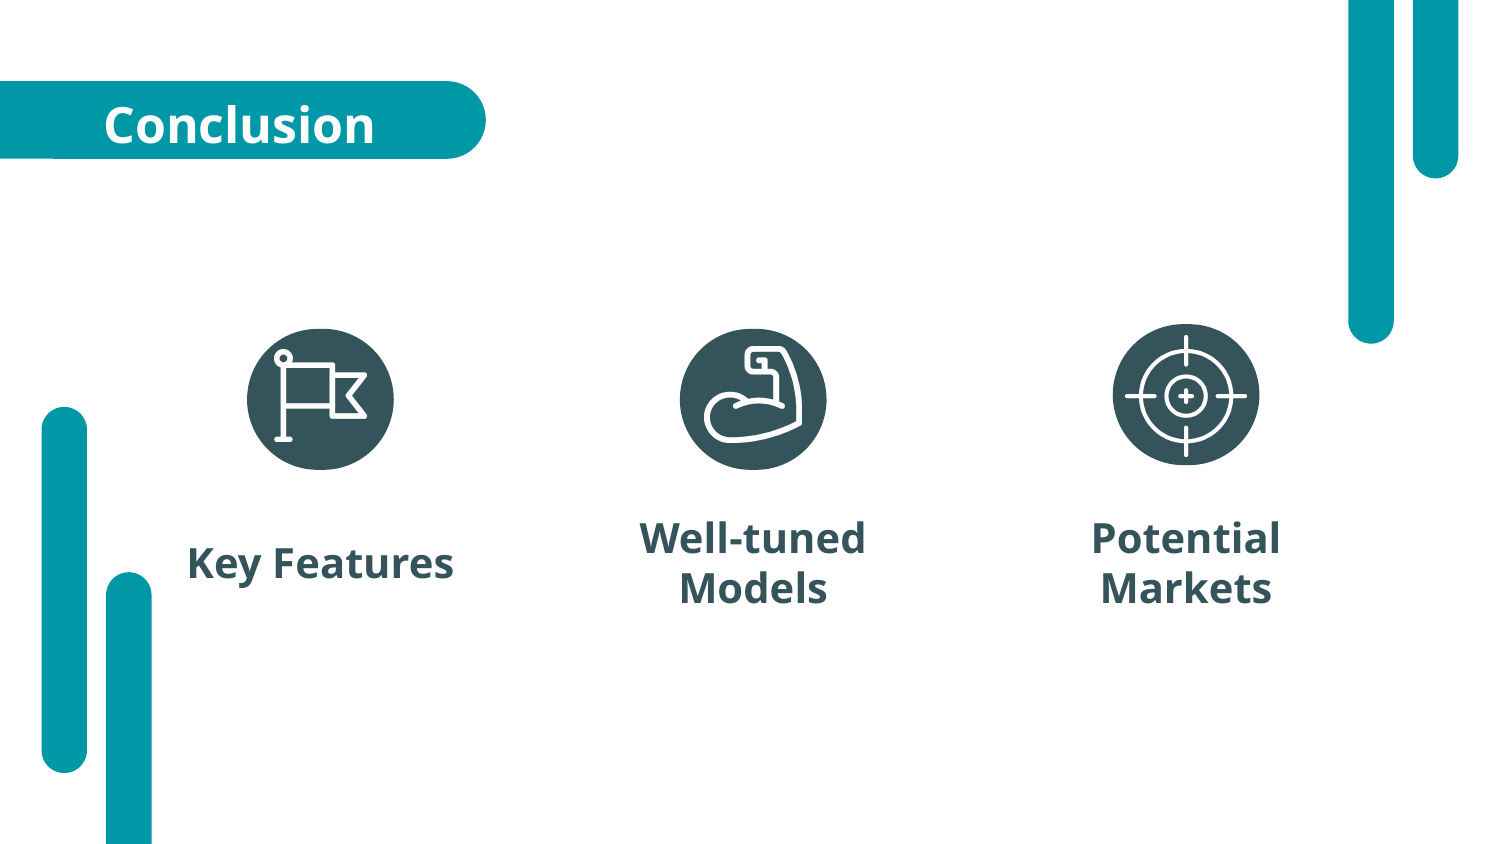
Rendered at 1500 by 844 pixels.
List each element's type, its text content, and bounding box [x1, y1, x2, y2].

title Conclusion [88, 78, 437, 172]
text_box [1030, 323, 1343, 654]
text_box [597, 328, 910, 654]
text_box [164, 328, 477, 654]
